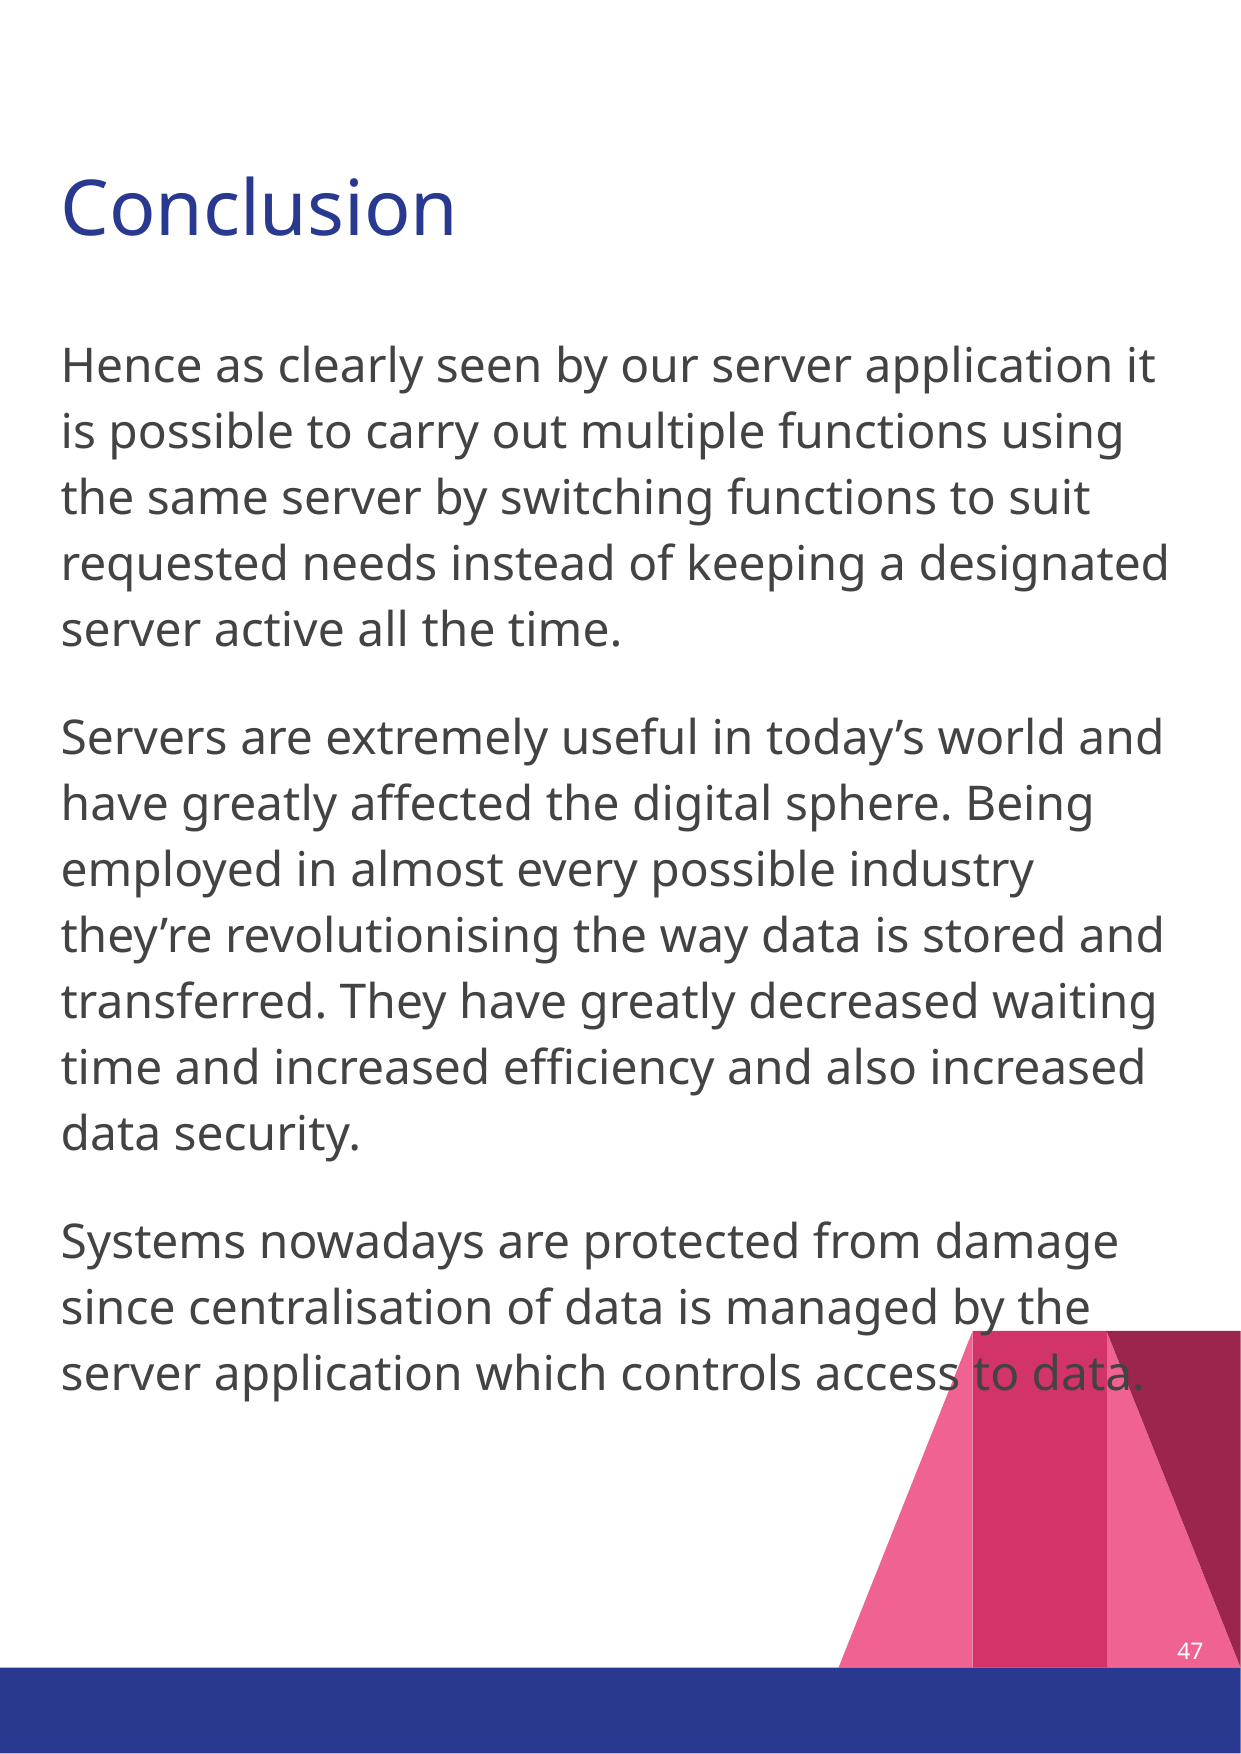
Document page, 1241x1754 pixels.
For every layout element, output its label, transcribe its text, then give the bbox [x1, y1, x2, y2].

title Conclusion [42, 139, 1199, 307]
list Hence as clearly seen by our server application it is possible to carry out multiple functions using the same server by switching functions to suit requested needs instead of keeping a designated server active all the time. Servers are extremely useful in today’s world and have greatly affected the digital sphere. Being employed in almost every possible industry they’re revolutionising the way data is stored and transferred. They have greatly decreased waiting time and increased efficiency and also increased data security. Systems nowadays are protected from damage since centralisation of data is managed by the server application which controls access to data. [42, 307, 1199, 1446]
slide_number ‹#› [1147, 1585, 1223, 1720]
